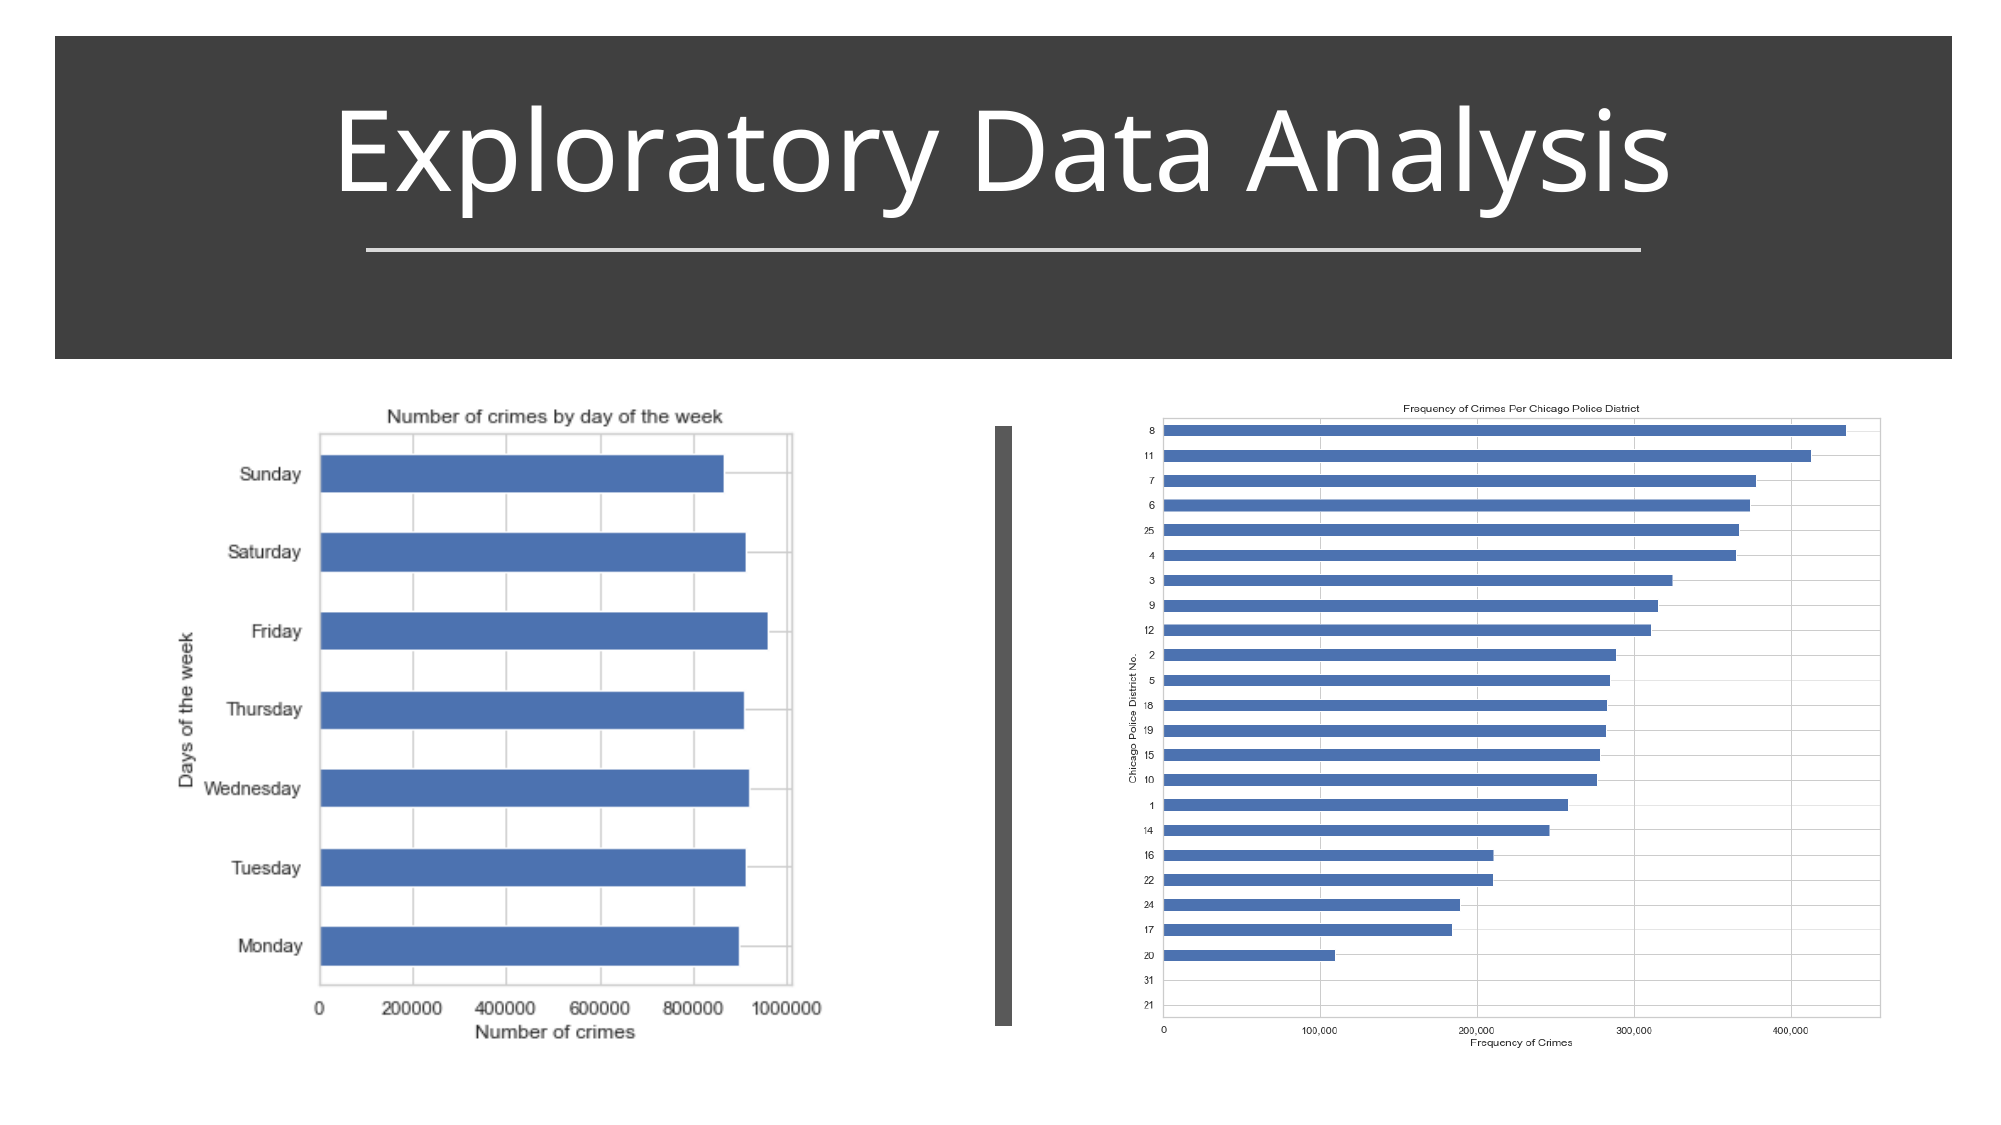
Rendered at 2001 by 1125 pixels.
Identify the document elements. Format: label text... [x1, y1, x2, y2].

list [1123, 398, 1886, 1054]
picture [169, 398, 834, 1054]
text_box [64, 45, 1942, 350]
title Exploratory Data Analysis [89, 71, 1917, 224]
